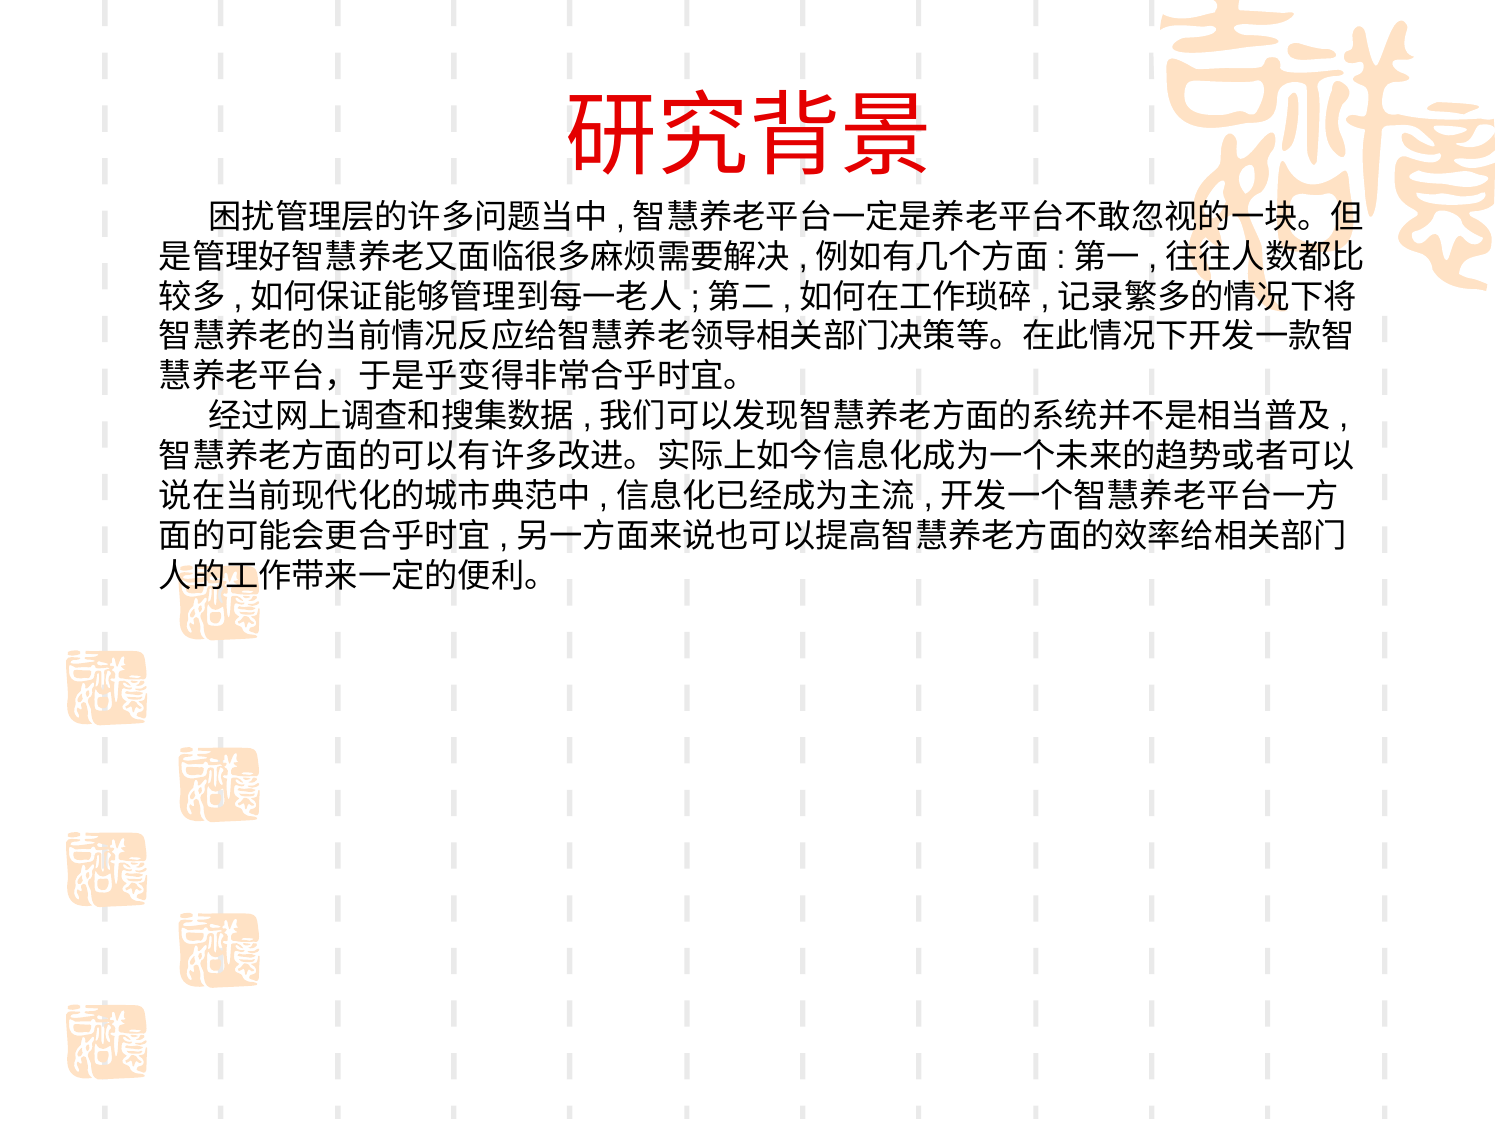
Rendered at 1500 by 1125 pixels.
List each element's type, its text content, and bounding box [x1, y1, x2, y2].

title 研究背景 [48, 37, 1451, 226]
text_box 困扰管理层的许多问题当中,智慧养老平台一定是养老平台不敢忽视的一块。但是管理好智慧养老又面临很多麻烦需要解决,例如有几个方面:第一,往往人数都比较多,如何保证能够管理到每一老人;第二,如何在工作琐碎,记录繁多的情况下将智慧养老的当前情况反应给智慧养老领导相关部门决策等。在此情况下开发一款智慧养老平台，于是乎变得非常合乎时宜。 经过网上调查和搜集数据,我们可以发现智慧养老方面的系统并不是相当普及,智慧养老方面的可以有许多改进。实际上如今信息化成为一个未来的趋势或者可以说在当前现代化的城市典范中,信息化已经成为主流,开发一个智慧养老平台一方面的可能会更合乎时宜,另一方面来说也可以提高智慧养老方面的效率给相关部门人的工作带来一定的便利。 [144, 187, 1385, 602]
